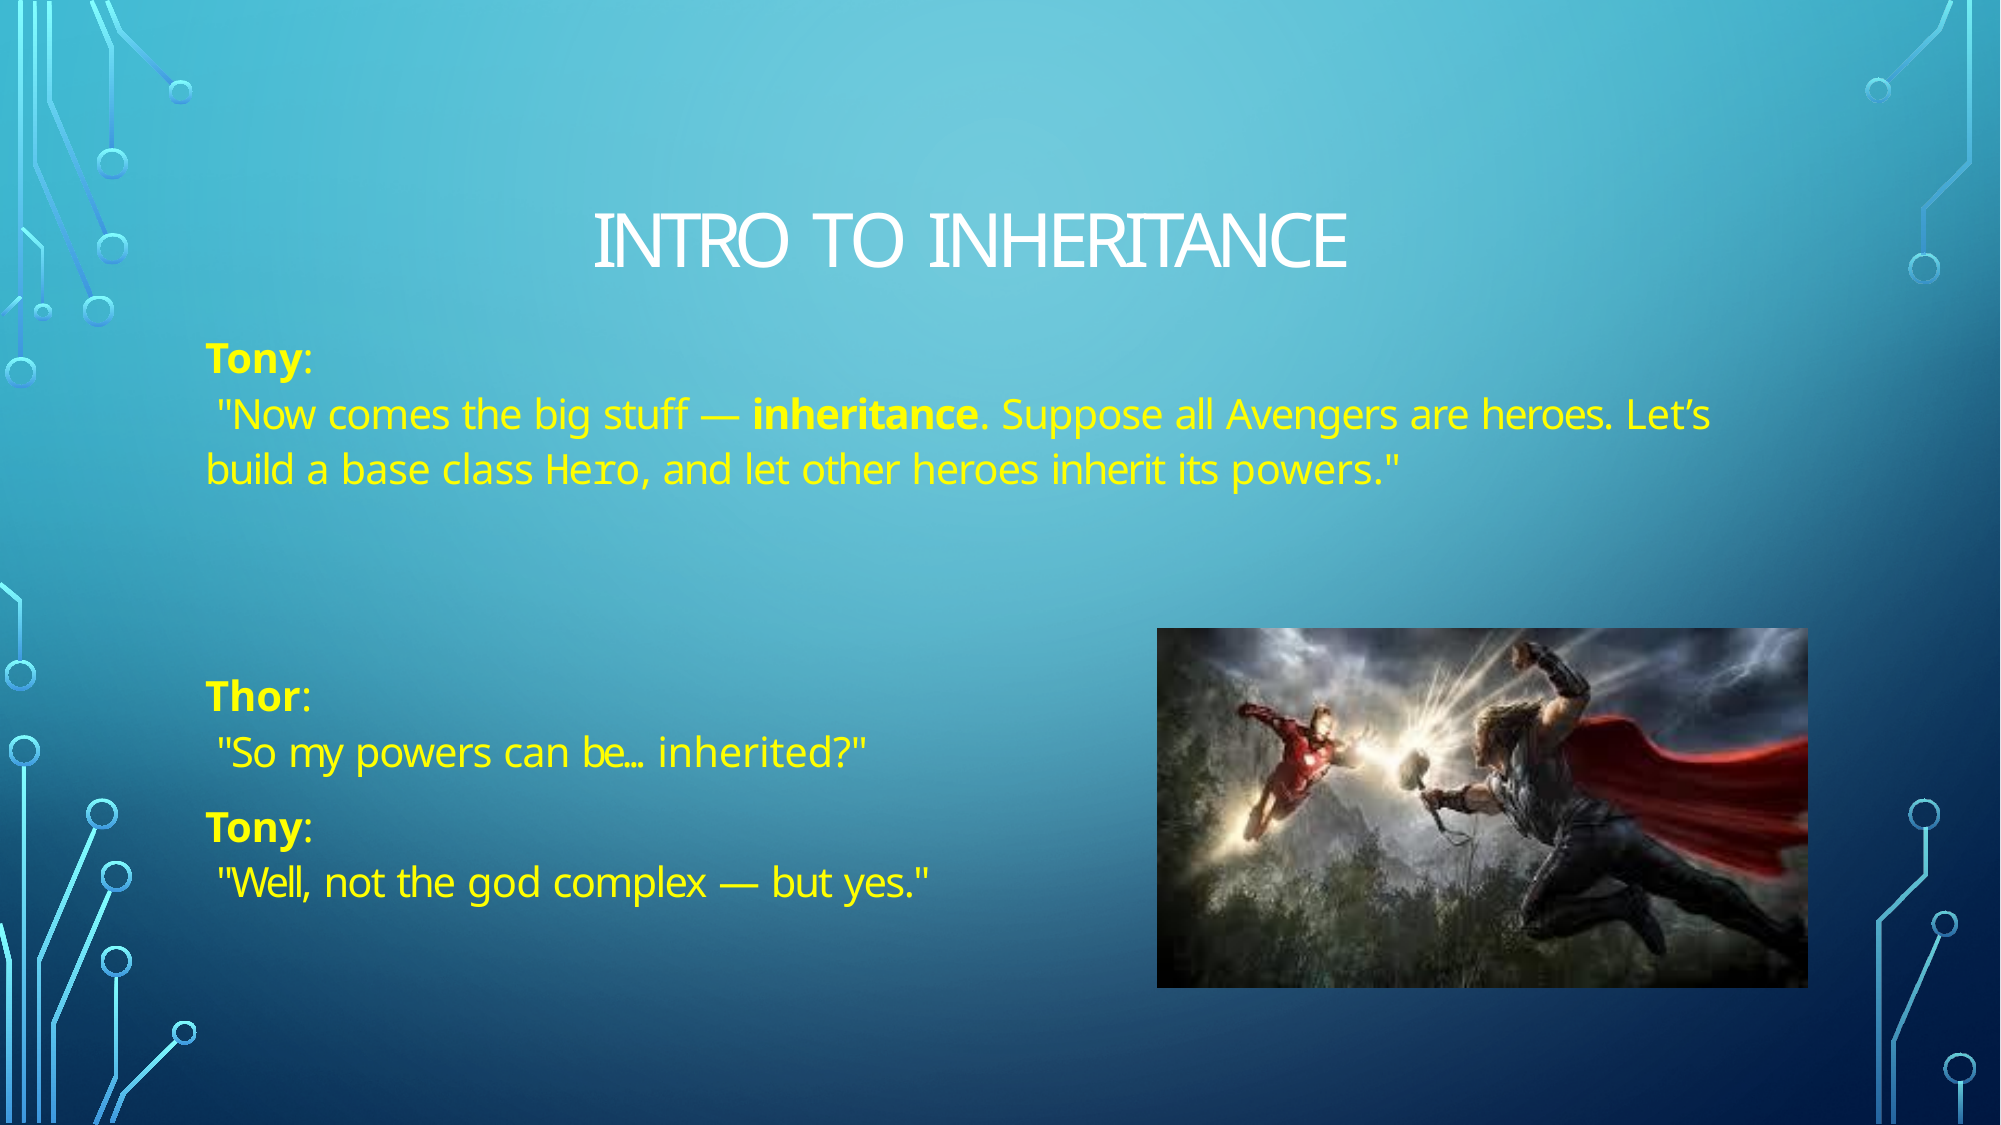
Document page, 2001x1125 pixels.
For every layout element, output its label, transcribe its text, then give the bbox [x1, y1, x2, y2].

text_box Thor: "So my powers can be... inherited?" Tony: "Well, not the god complex — but yes." [203, 661, 964, 906]
picture [1157, 627, 1809, 988]
text_box Tony: "Now comes the big stuff — inheritance. Suppose all Avengers are heroes. Let’s build a base class Hero, and let other heroes inherit its powers." [203, 323, 1773, 493]
title Intro to Inheritance [187, 113, 1813, 332]
